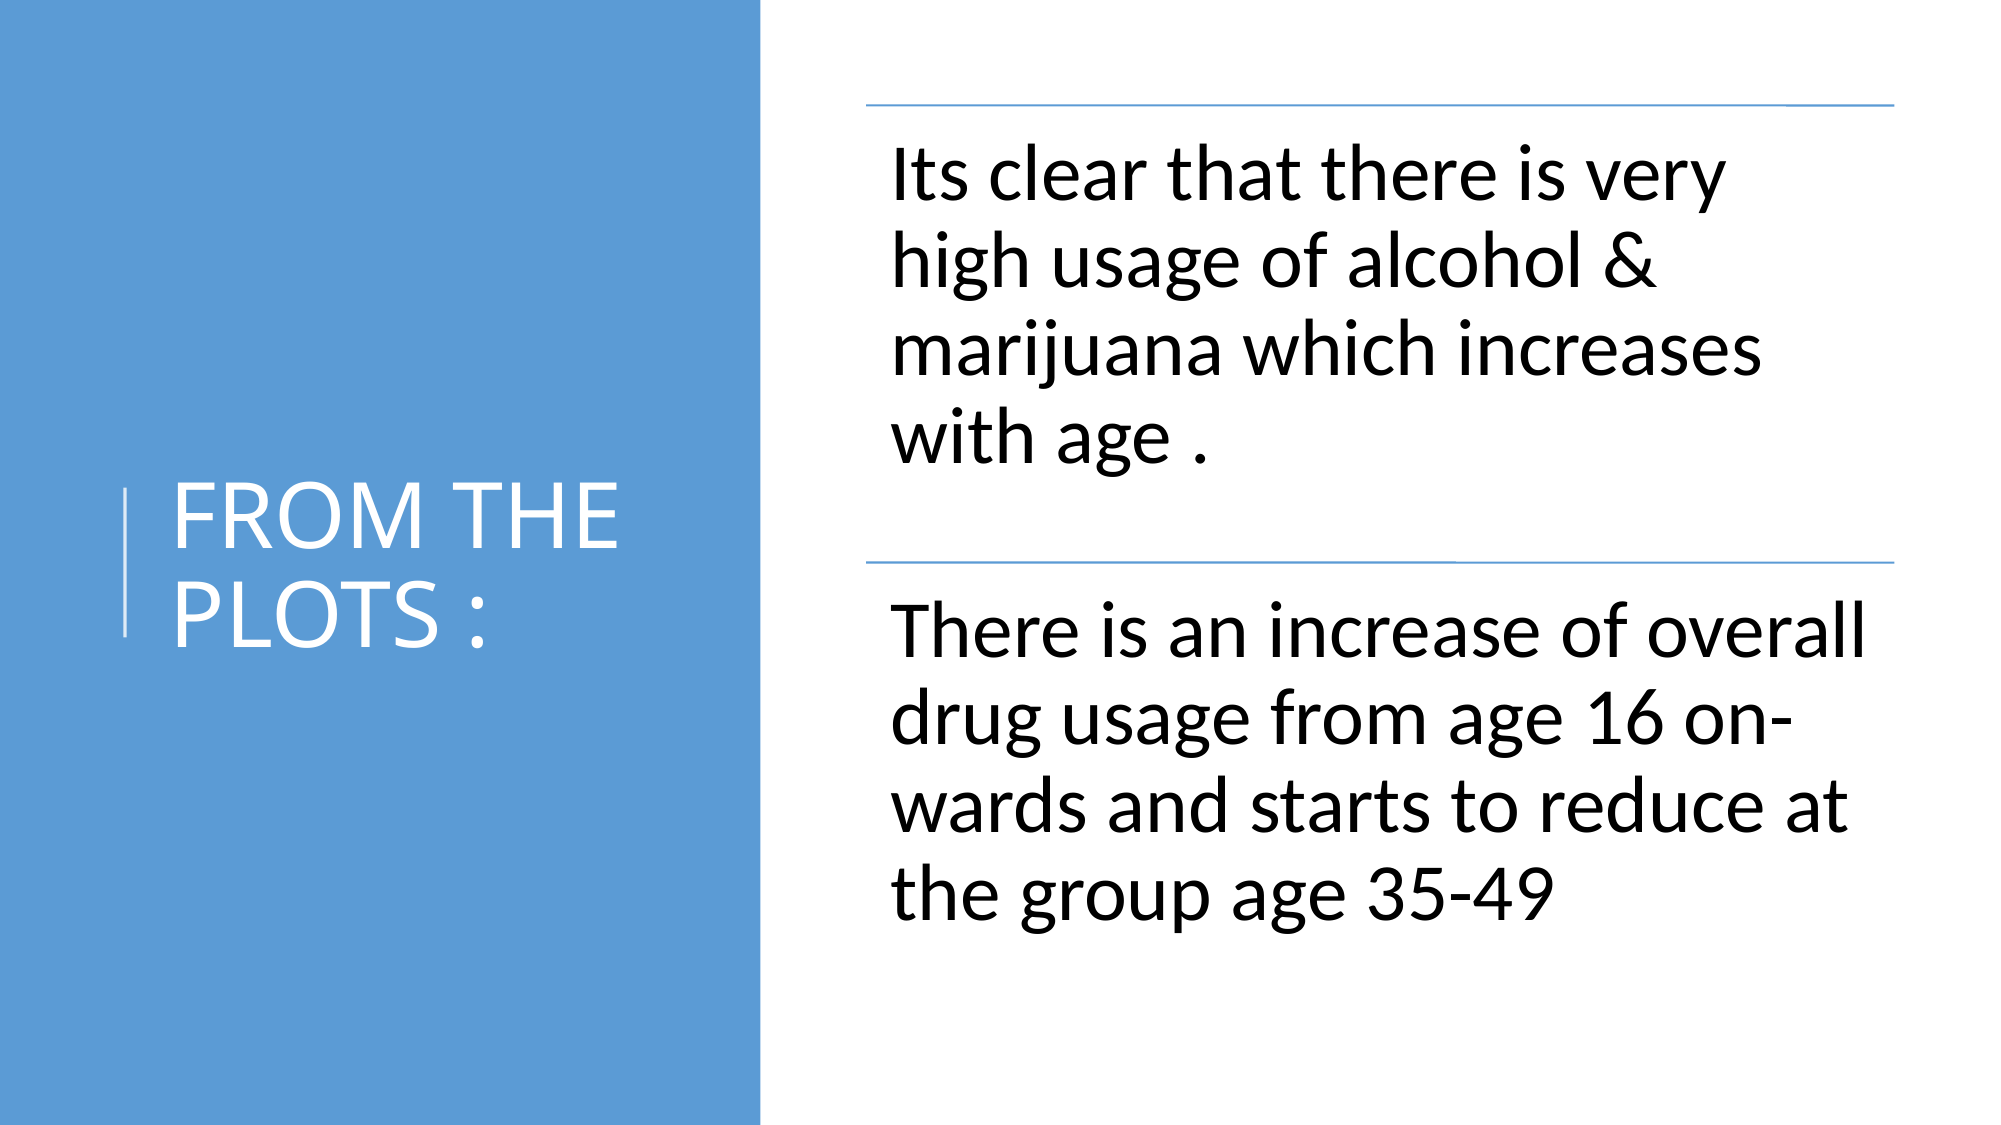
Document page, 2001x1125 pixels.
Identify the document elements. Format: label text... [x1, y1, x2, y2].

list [866, 105, 1895, 1020]
title FROM THE PLOTS : [154, 116, 708, 1020]
text_box [0, 0, 761, 1125]
